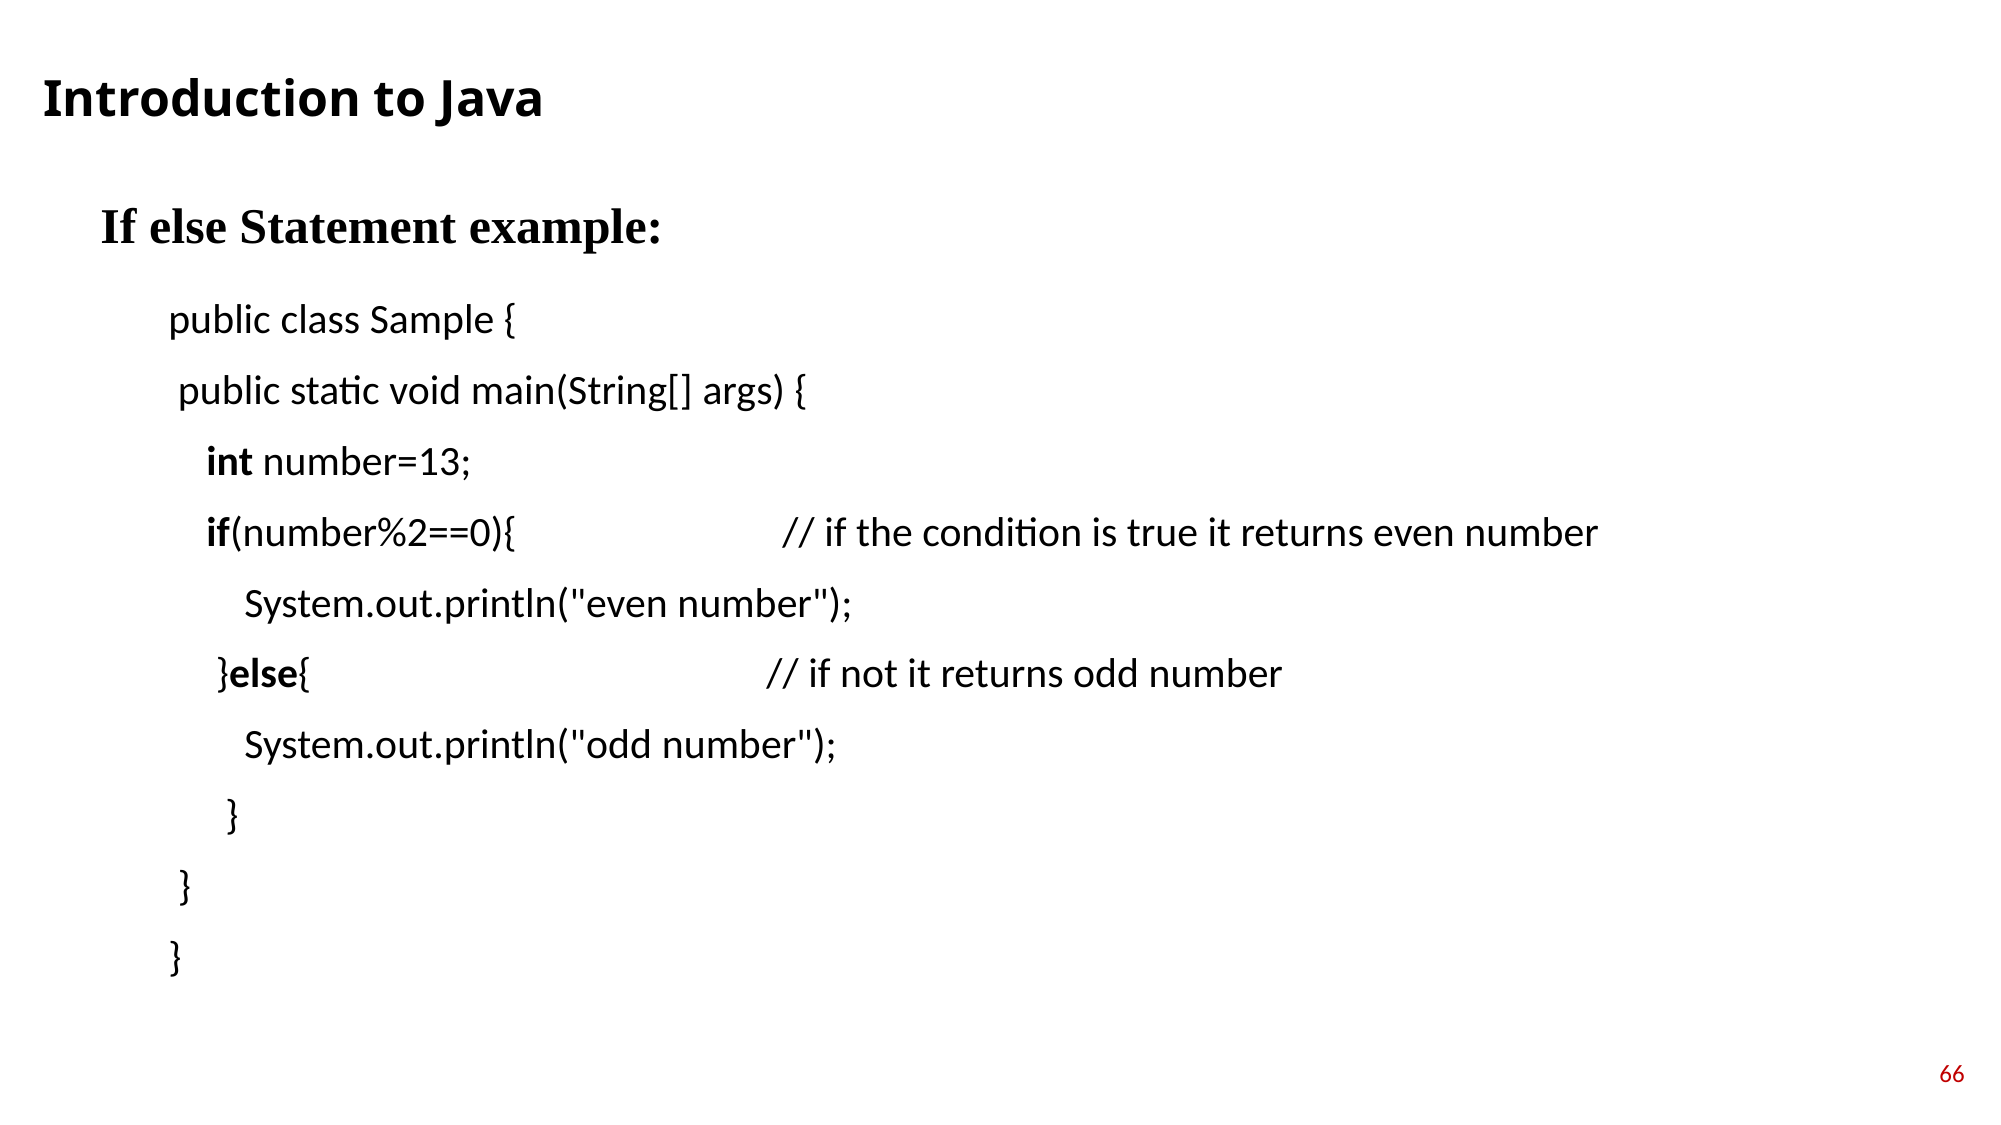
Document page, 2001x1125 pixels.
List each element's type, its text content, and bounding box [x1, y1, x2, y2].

slide_number 66 [1929, 738, 1973, 1125]
text_box If else Statement example: [33, 186, 1976, 262]
text_box Introduction to Java [33, 59, 1716, 135]
list public class Sample { public static void main(String[] args) { int number=13; if(number%2==0){ // if the condition is true it returns even number System.out.println("even number"); }else{ // if not it returns odd number System.out.println("odd number"); } } } [132, 284, 1946, 1125]
